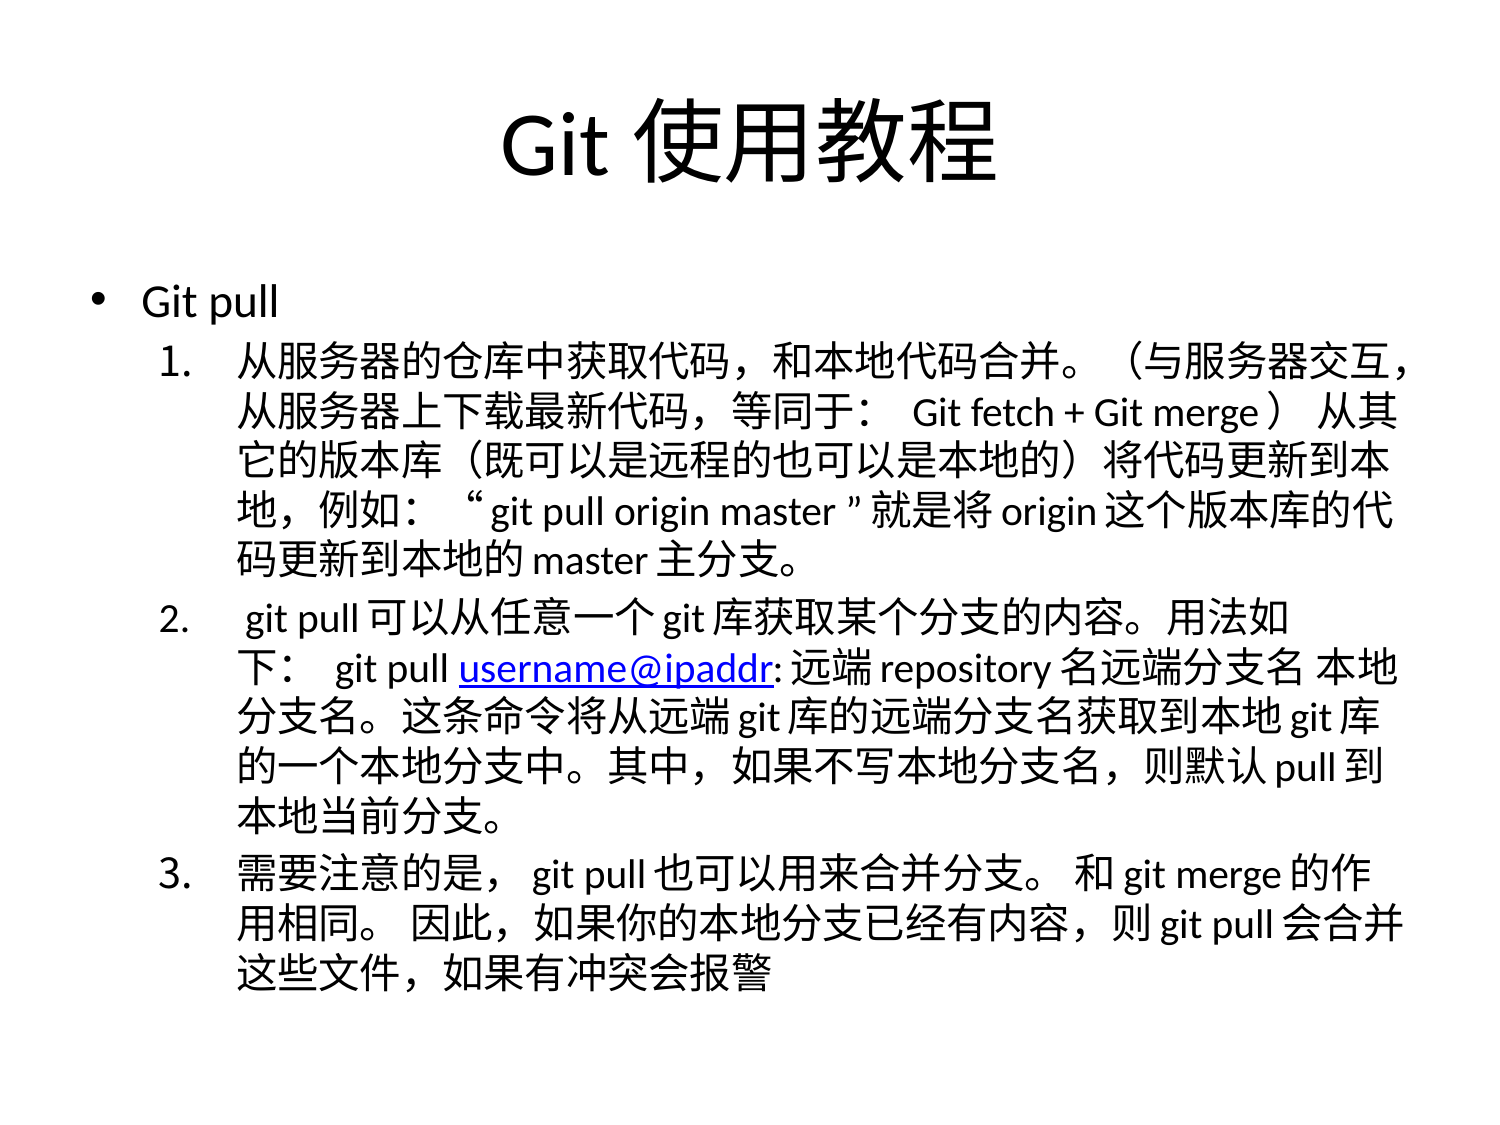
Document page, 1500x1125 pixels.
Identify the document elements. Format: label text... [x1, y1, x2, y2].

list Git pull 从服务器的仓库中获取代码，和本地代码合并。（与服务器交互，从服务器上下载最新代码，等同于： Git fetch + Git merge） 从其它的版本库（既可以是远程的也可以是本地的）将代码更新到本地，例如：“git pull origin master ”就是将origin这个版本库的代码更新到本地的master主分支。 git pull可以从任意一个git库获取某个分支的内容。用法如下： git pull username@ipaddr:远端repository名远端分支名 本地分支名。这条命令将从远端git库的远端分支名获取到本地git库的一个本地分支中。其中，如果不写本地分支名，则默认pull到本地当前分支。 需要注意的是，git pull也可以用来合并分支。 和git merge的作用相同。 因此，如果你的本地分支已经有内容，则git pull会合并这些文件，如果有冲突会报警 [75, 262, 1425, 1005]
title Git使用教程 [75, 45, 1425, 233]
